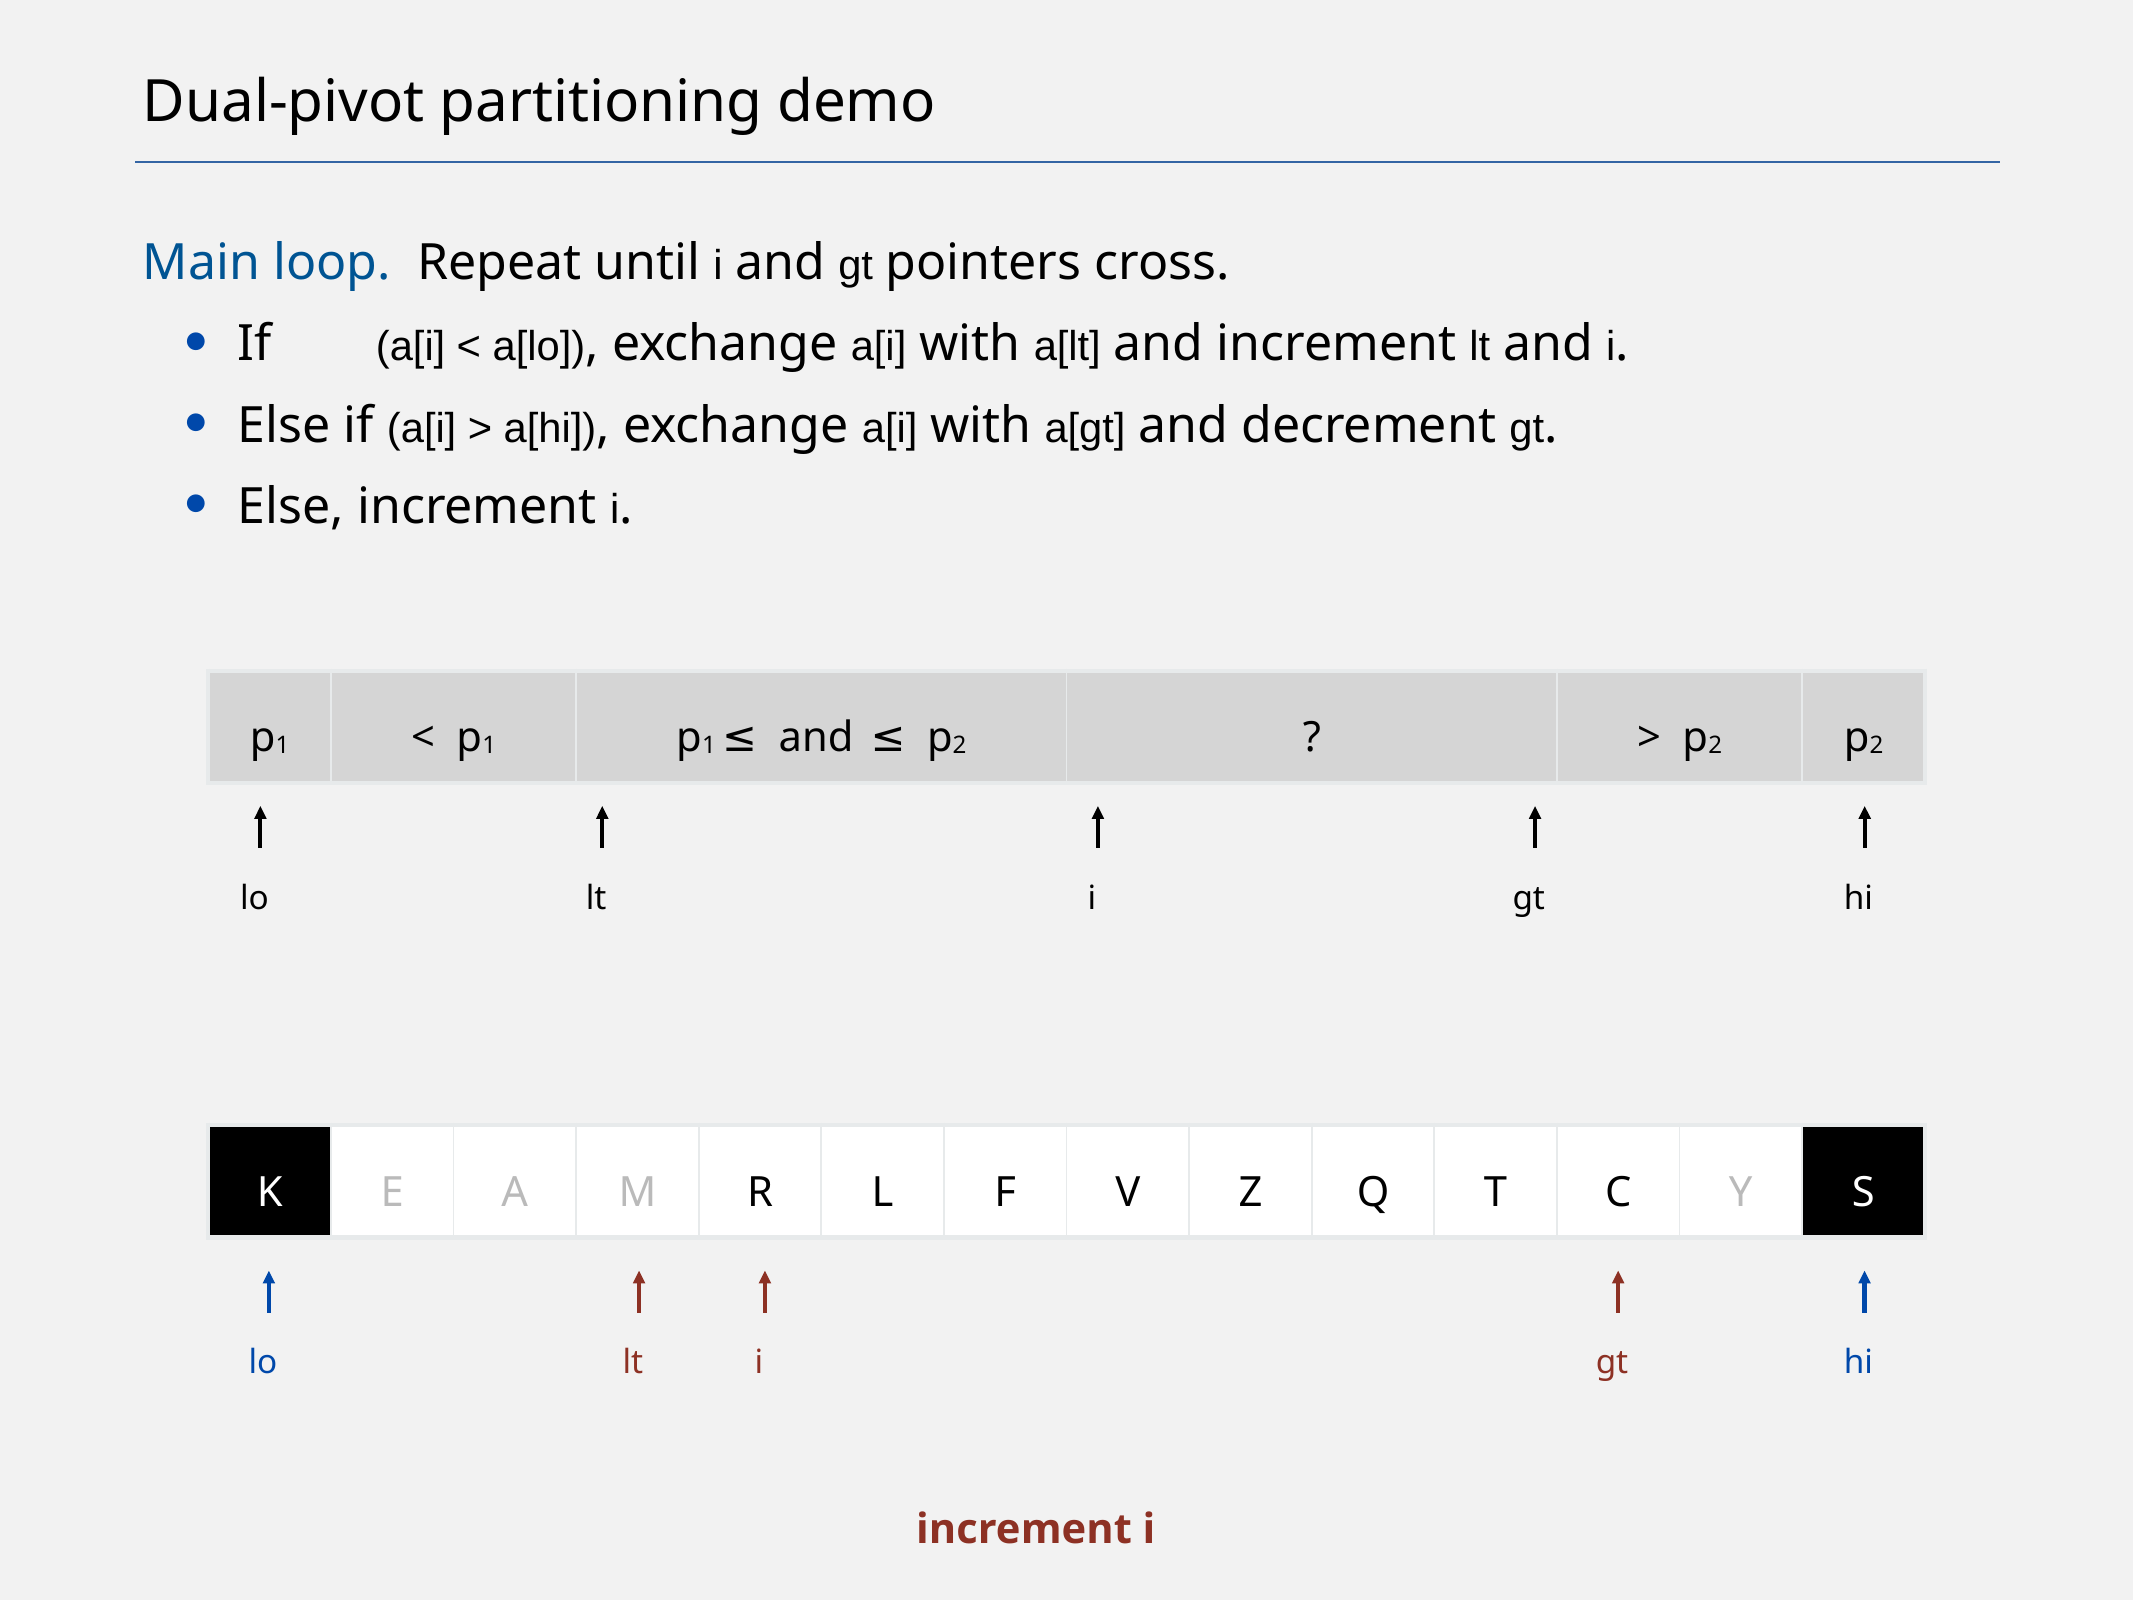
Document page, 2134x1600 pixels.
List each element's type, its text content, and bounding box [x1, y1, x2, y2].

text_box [607, 1270, 659, 1376]
table_header < p1 [332, 673, 575, 781]
table_header E [332, 1127, 453, 1235]
table_header V [1067, 1127, 1188, 1235]
table_header A [454, 1127, 575, 1235]
table_header M [577, 1127, 698, 1235]
table_header R [700, 1127, 820, 1235]
table_header Y [1680, 1127, 1801, 1235]
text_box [739, 1270, 778, 1376]
table_header F [945, 1127, 1066, 1235]
title Dual-pivot partitioning demo [132, 0, 2001, 134]
table_header Q [1313, 1127, 1433, 1235]
table_header L [822, 1127, 943, 1235]
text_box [224, 805, 1889, 911]
table_header S [1803, 1127, 1923, 1235]
table_header K [210, 1127, 330, 1235]
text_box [233, 1270, 293, 1376]
table_header ? [1067, 673, 1556, 781]
table_header Z [1190, 1127, 1311, 1235]
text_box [1828, 1270, 1888, 1376]
list Main loop. Repeat until i and gt pointers cross. If (a[i] < a[lo]), exchange a[i] with a[lt] and increment lt and i. Else if (a[i] > a[hi]), exchange a[i] with a[gt] and decrement gt. Else, increment i. [132, 207, 2001, 1543]
table_header T [1435, 1127, 1556, 1235]
table_header p1 ≤ and ≤ p2 [577, 673, 1066, 781]
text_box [1580, 1270, 1644, 1376]
table_header p1 [210, 673, 330, 781]
table_header C [1558, 1127, 1679, 1235]
text_box increment i [104, 1477, 1967, 1552]
table_header > p2 [1558, 673, 1801, 781]
table_header p2 [1803, 673, 1923, 781]
